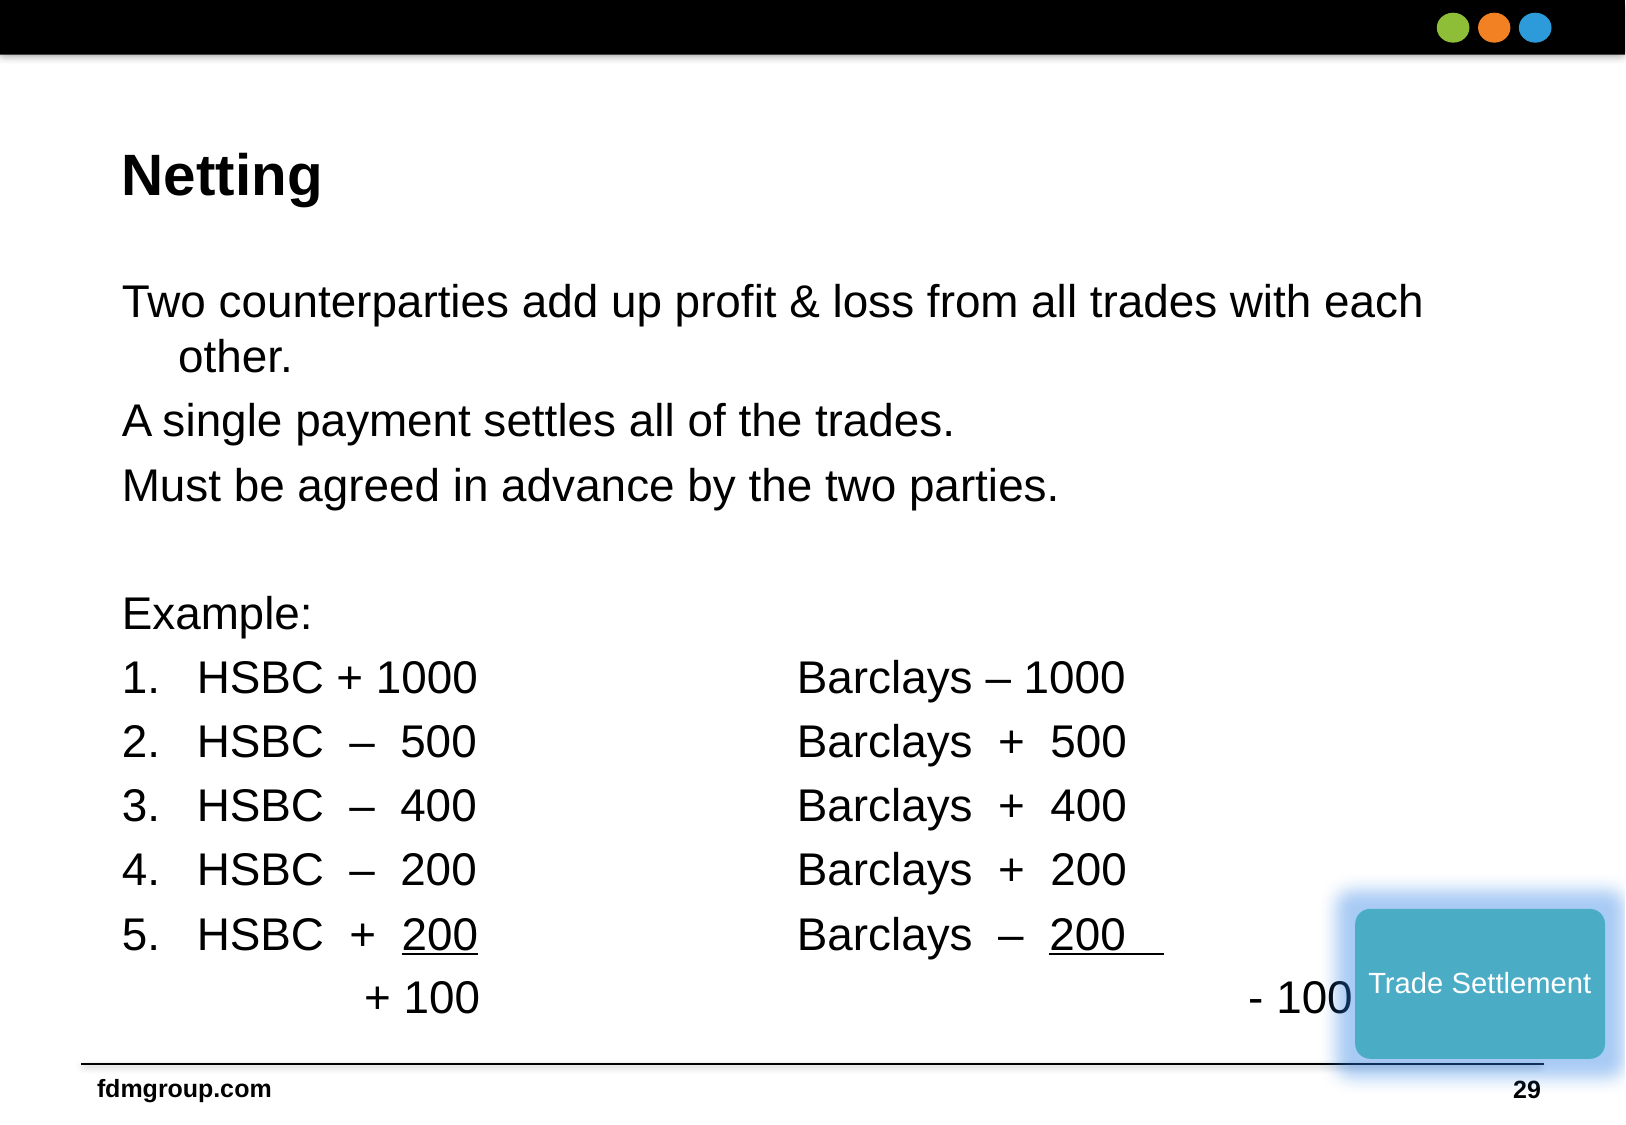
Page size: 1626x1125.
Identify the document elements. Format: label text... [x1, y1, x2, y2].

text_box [1354, 908, 1606, 1060]
list Two counterparties add up profit & loss from all trades with each other. A single payment settles all of the trades. Must be agreed in advance by the two parties. Example: HSBC + 1000 Barclays – 1000 HSBC – 500 Barclays + 500 HSBC – 400 Barclays + 400 HSBC – 200 Barclays + 200 HSBC + 200 Barclays – 200 + 100 - 100 [121, 271, 1504, 1059]
title Netting [121, 137, 1504, 263]
slide_number 29 [1176, 1058, 1557, 1119]
